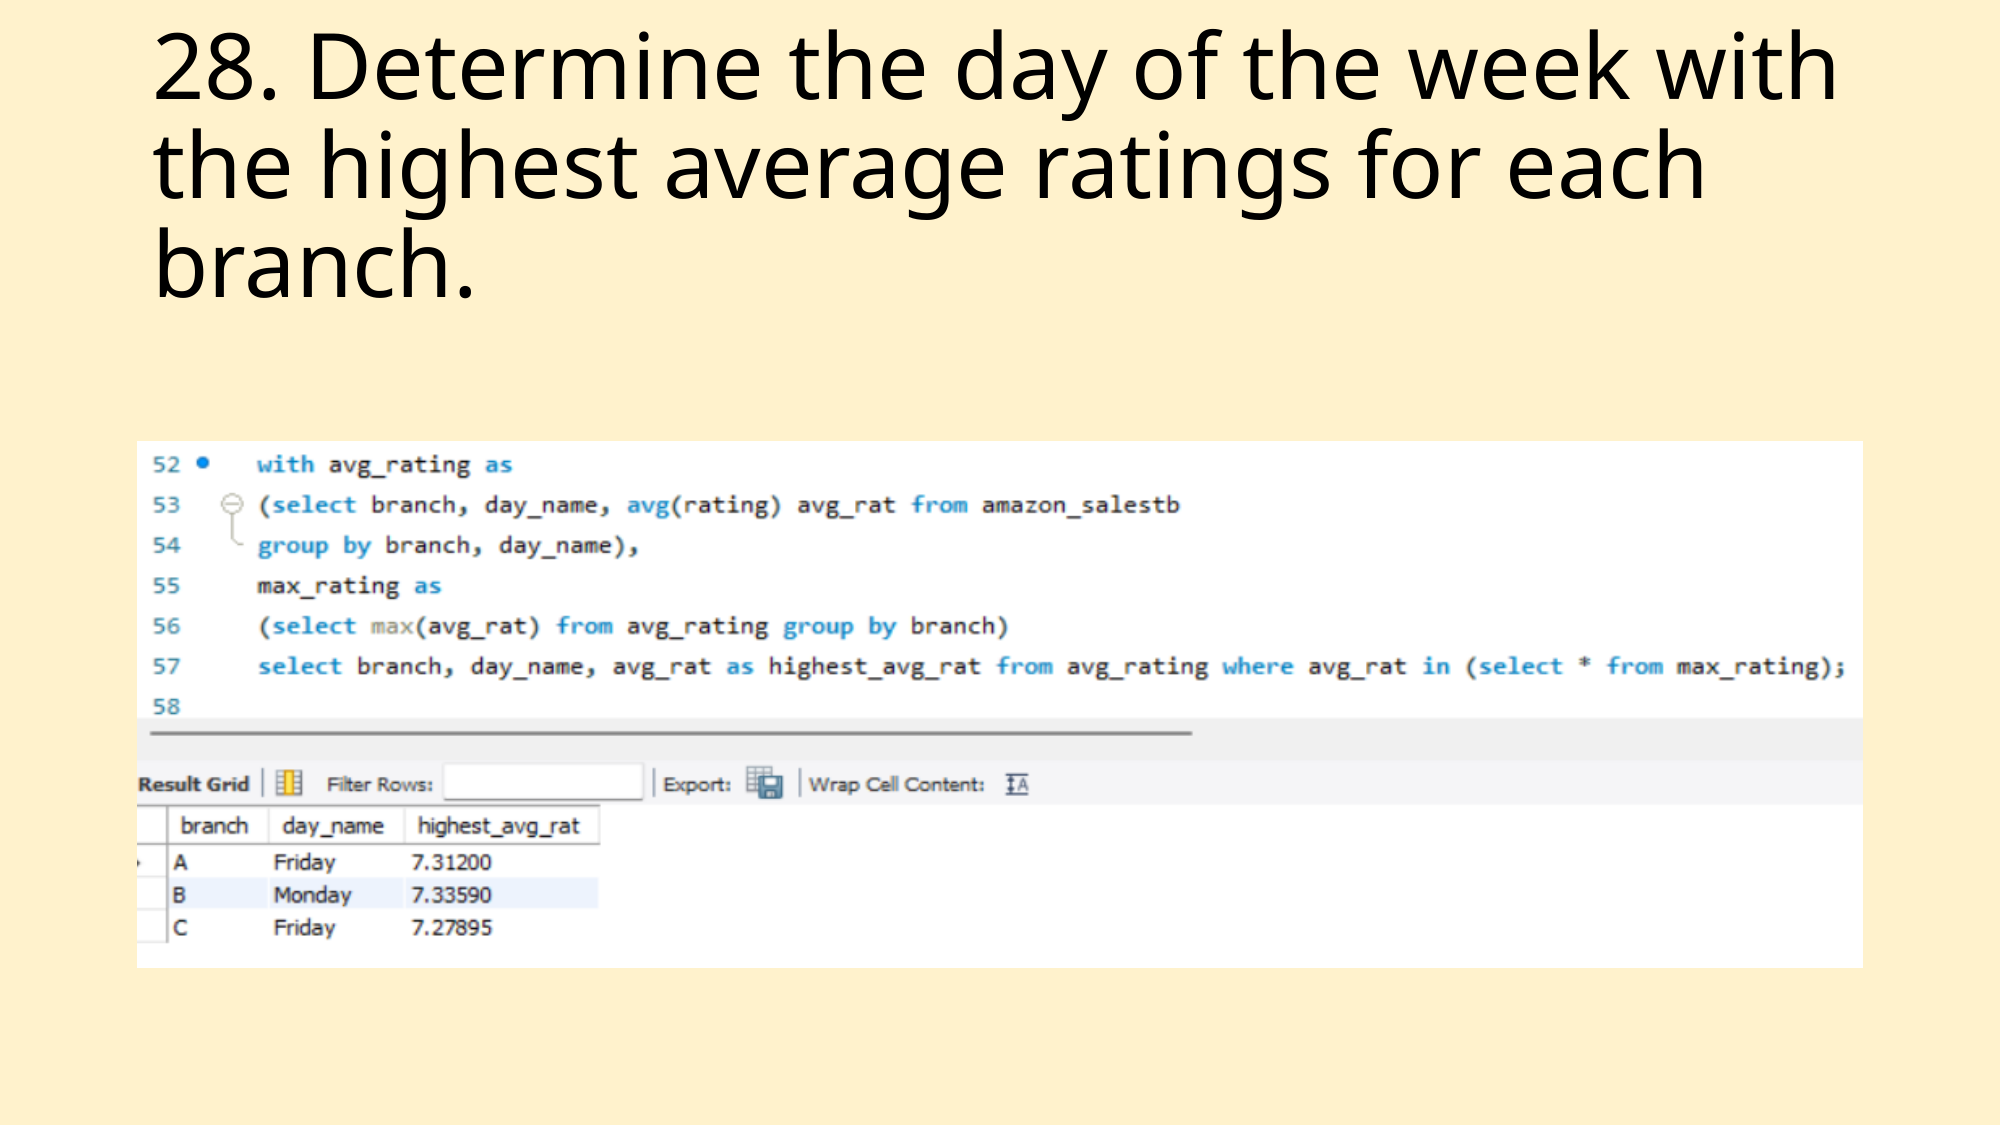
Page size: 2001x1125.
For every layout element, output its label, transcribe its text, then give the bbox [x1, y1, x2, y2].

title 28. Determine the day of the week with the highest average ratings for each branch. [137, 59, 1863, 278]
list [137, 441, 1863, 968]
